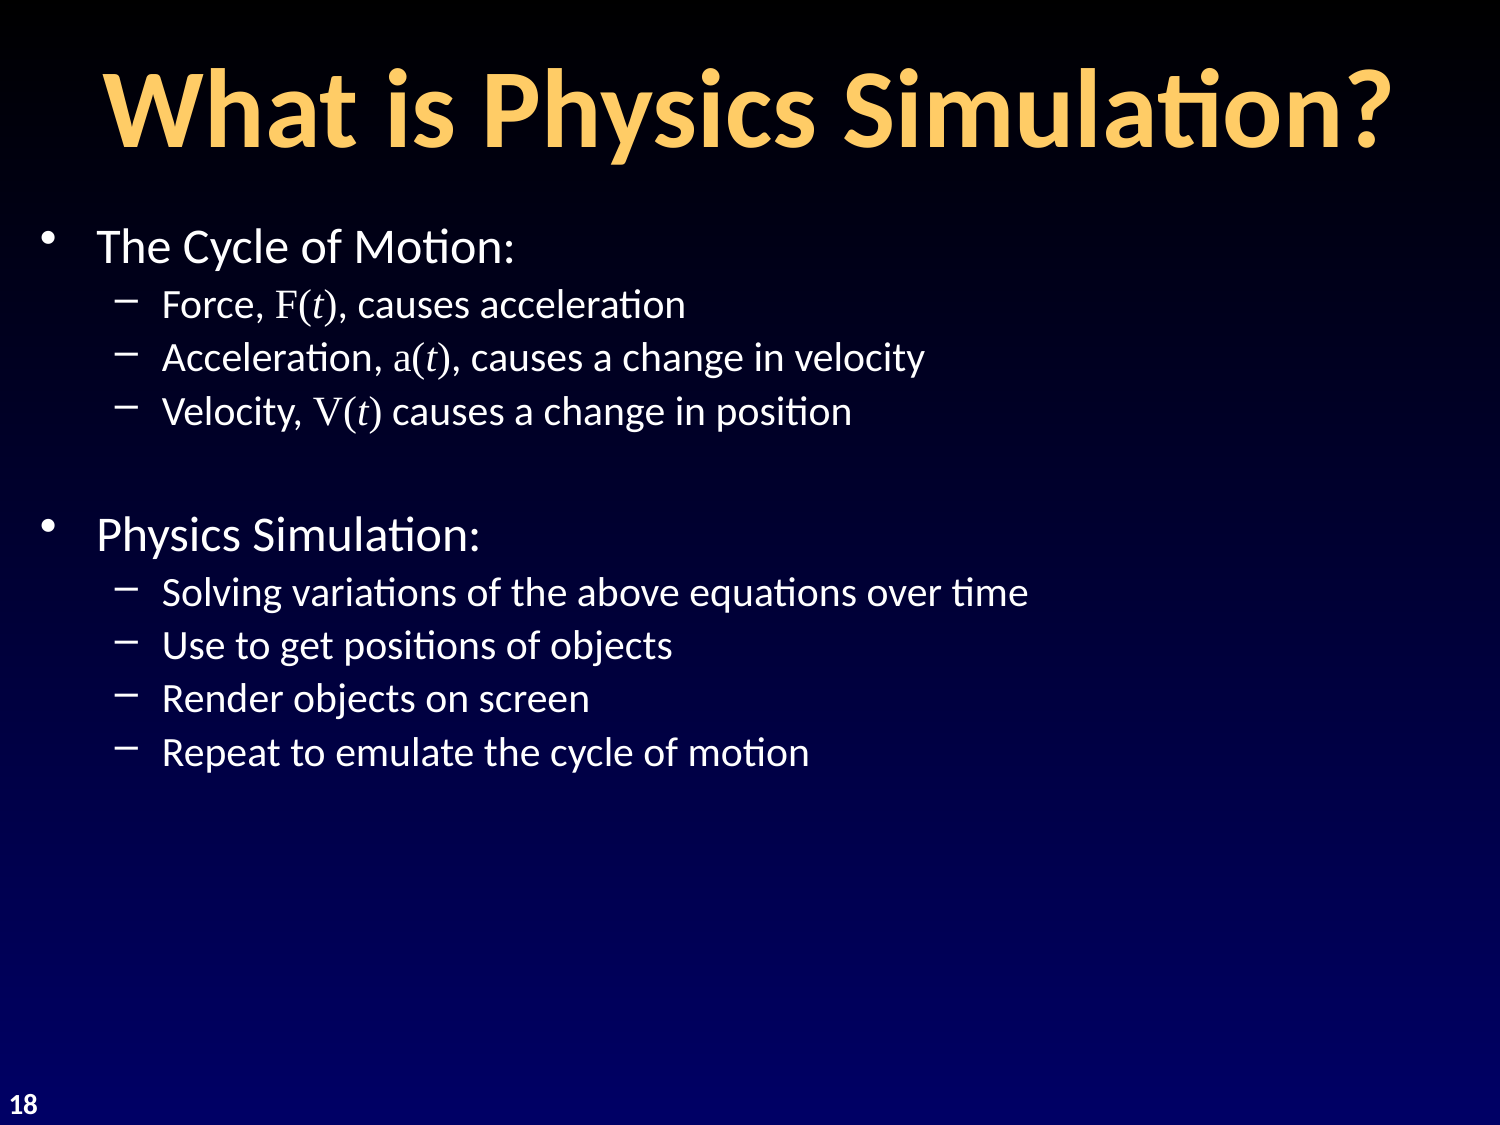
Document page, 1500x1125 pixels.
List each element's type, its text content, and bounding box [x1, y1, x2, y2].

list The Cycle of Motion: Force, F(t), causes acceleration Acceleration, a(t), causes a change in velocity Velocity, V(t) causes a change in position Physics Simulation: Solving variations of the above equations over time Use to get positions of objects Render objects on screen Repeat to emulate the cycle of motion [24, 212, 1475, 1022]
title What is Physics Simulation? [24, 24, 1475, 181]
slide_number 18 [0, 1078, 93, 1125]
